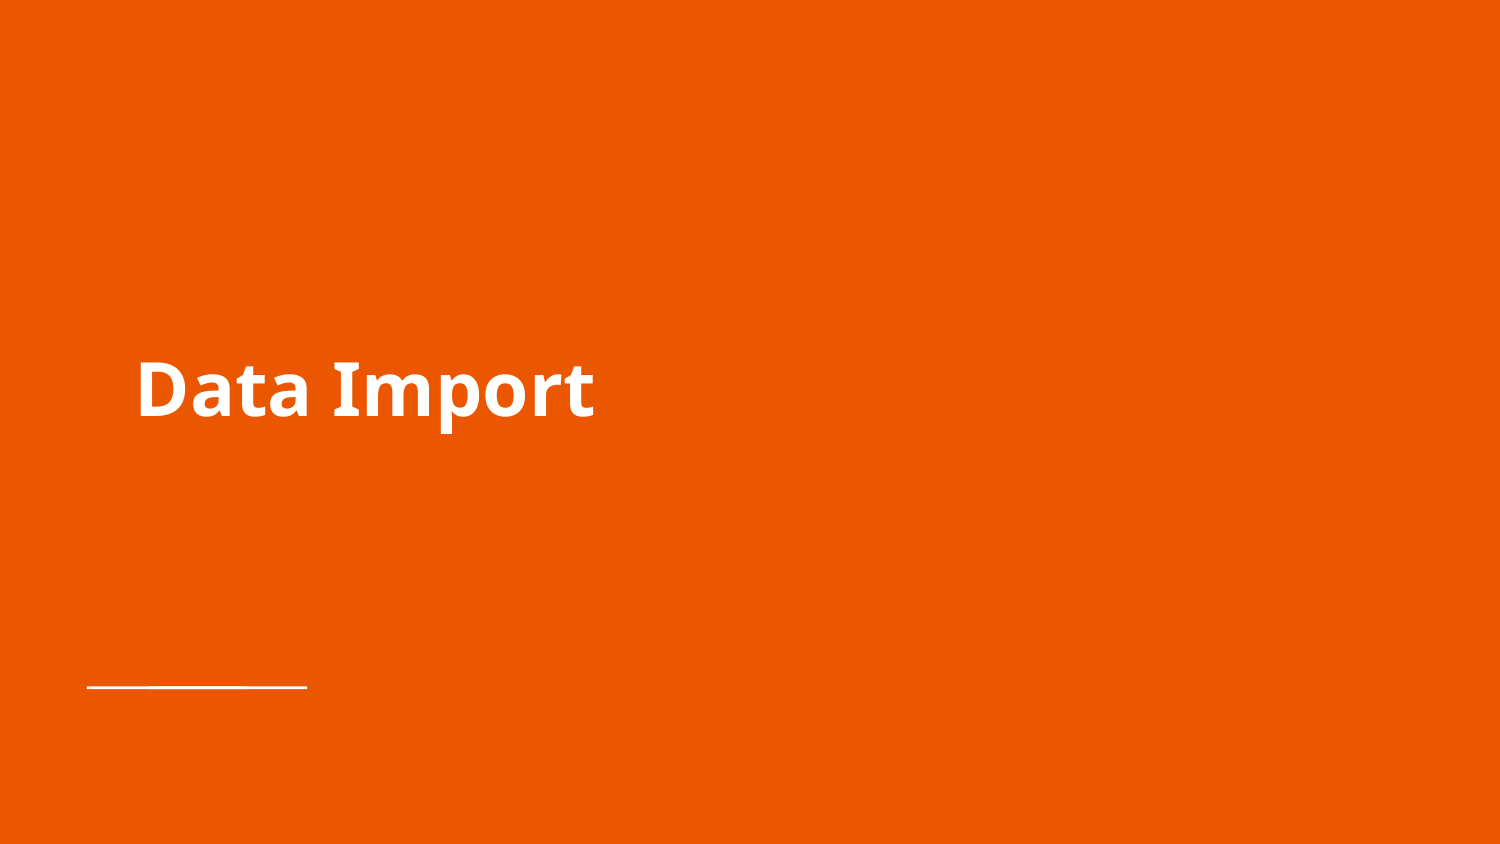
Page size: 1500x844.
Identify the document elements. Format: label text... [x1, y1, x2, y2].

title Data Import [119, 141, 1272, 632]
